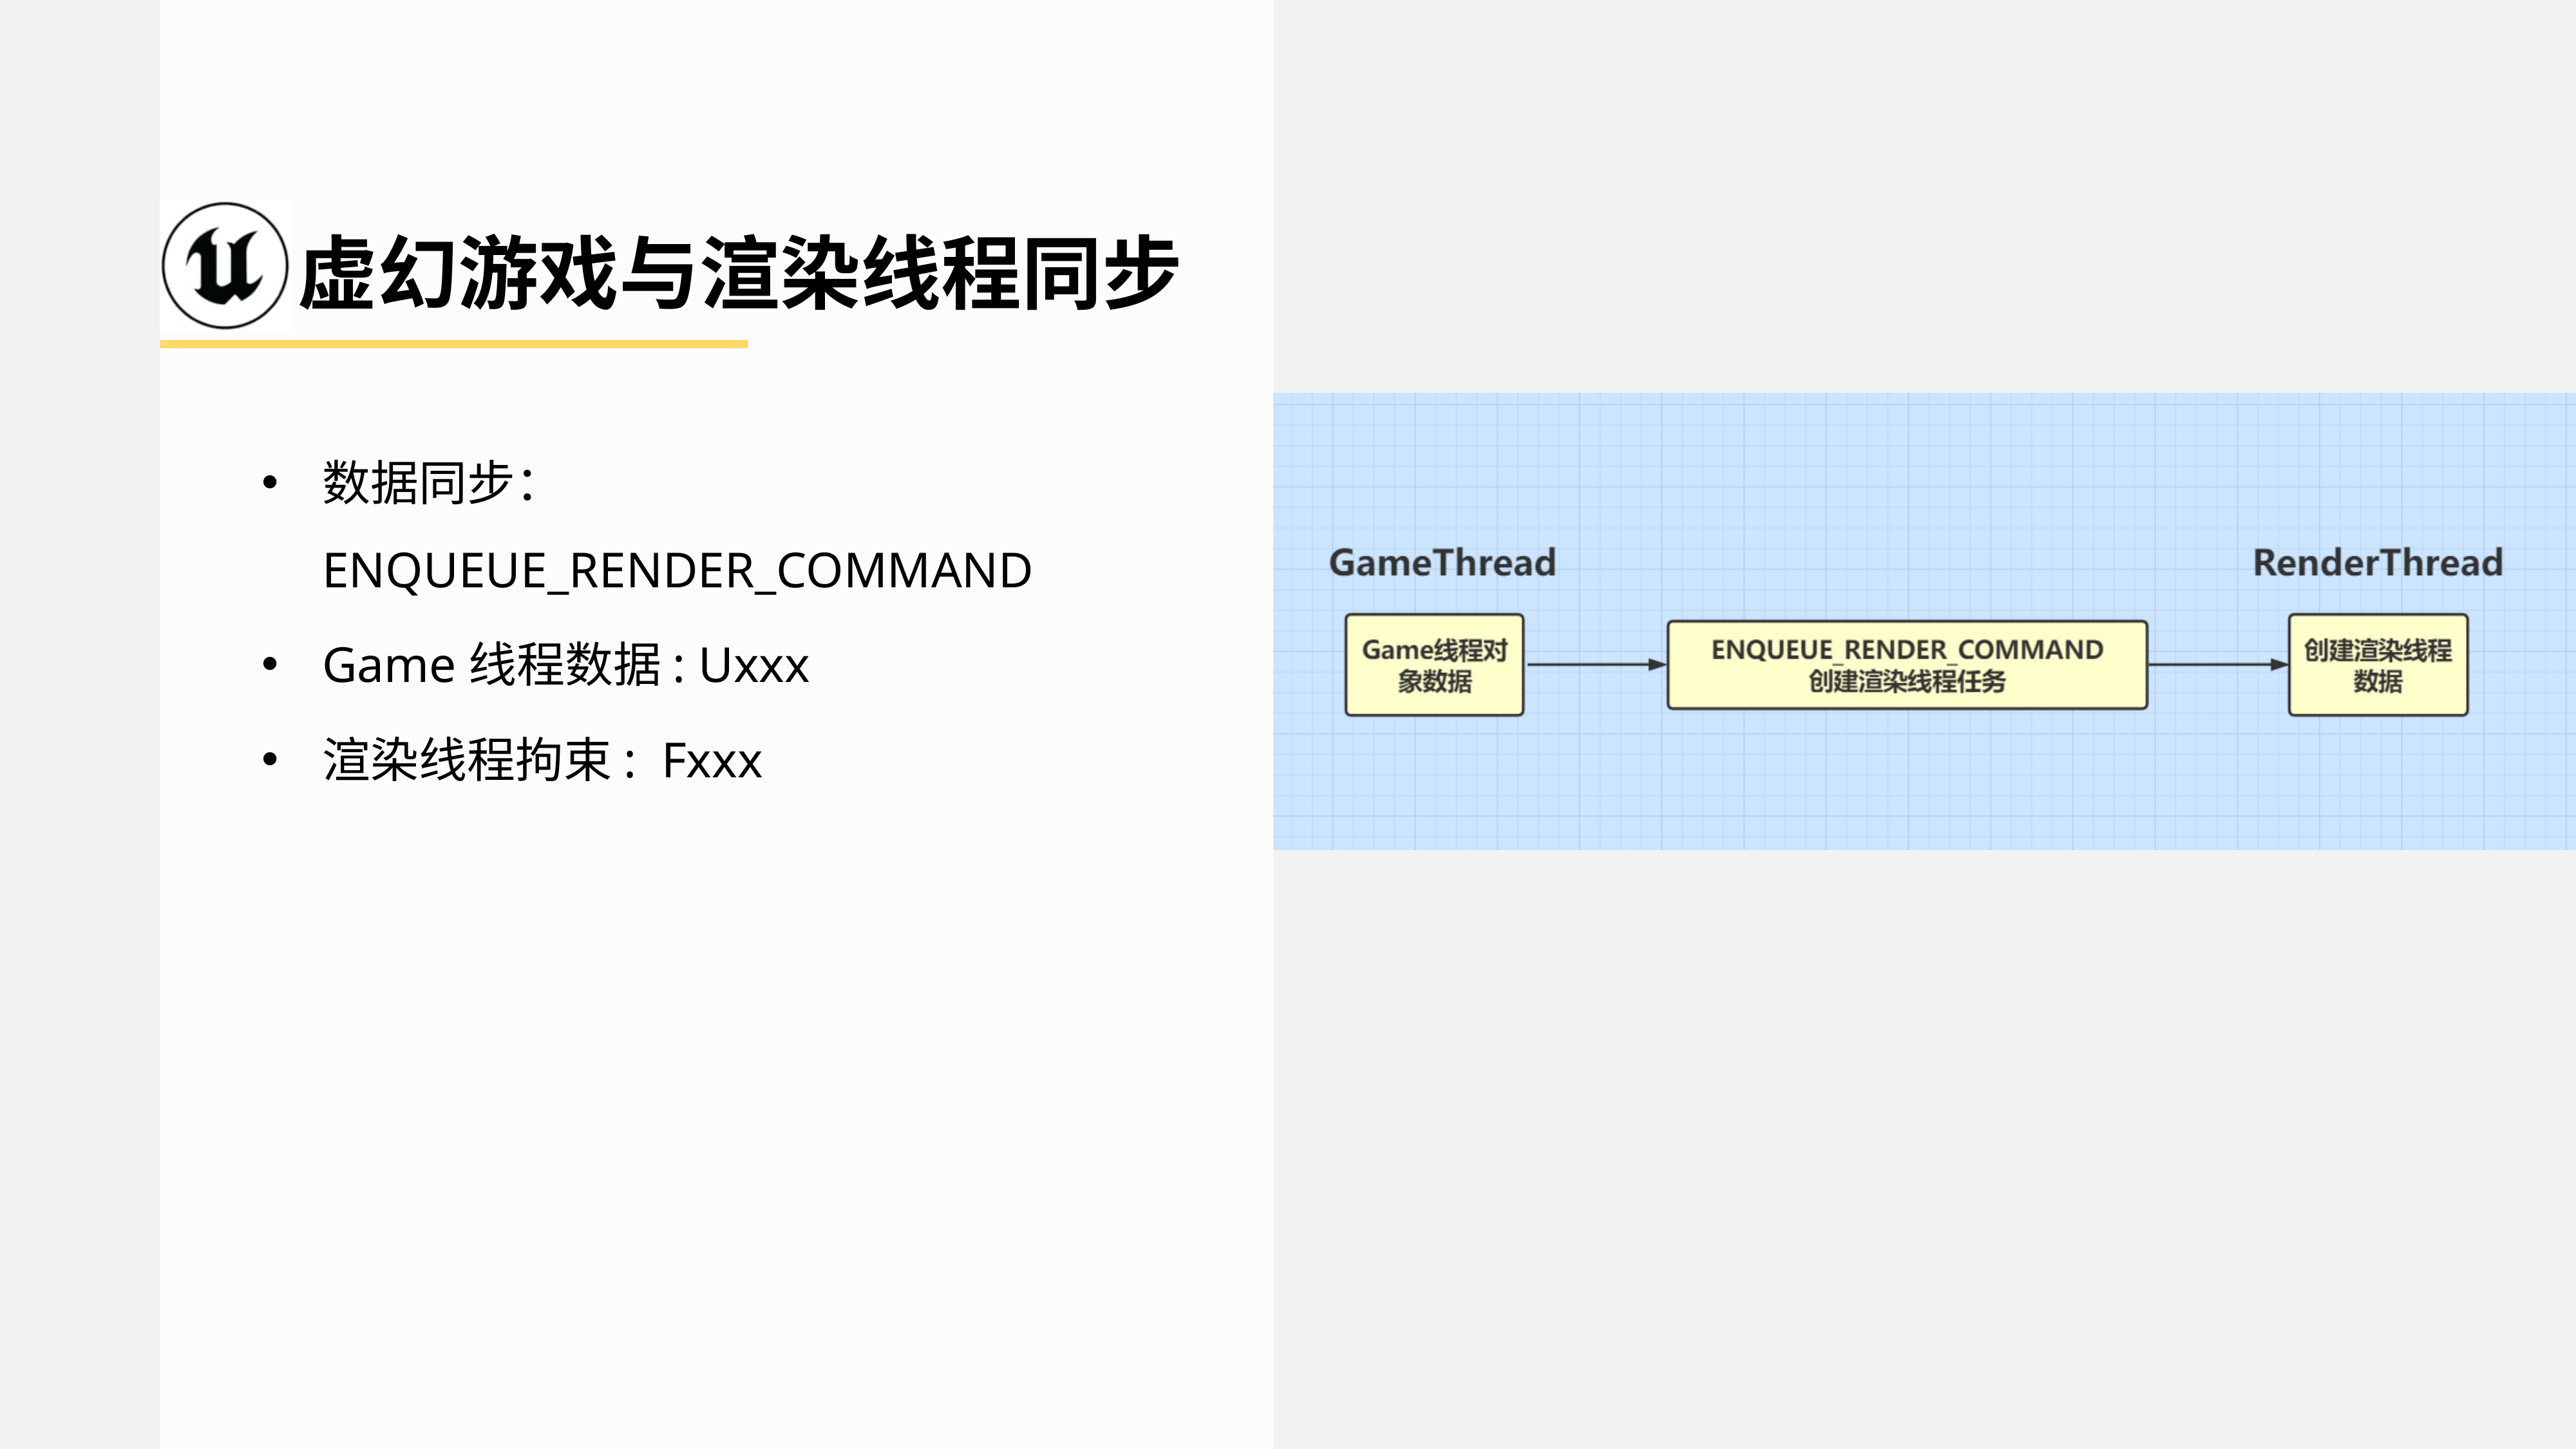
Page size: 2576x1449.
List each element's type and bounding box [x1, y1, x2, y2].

text_box [160, 0, 1274, 1449]
picture [1273, 393, 2576, 850]
picture [160, 199, 292, 331]
